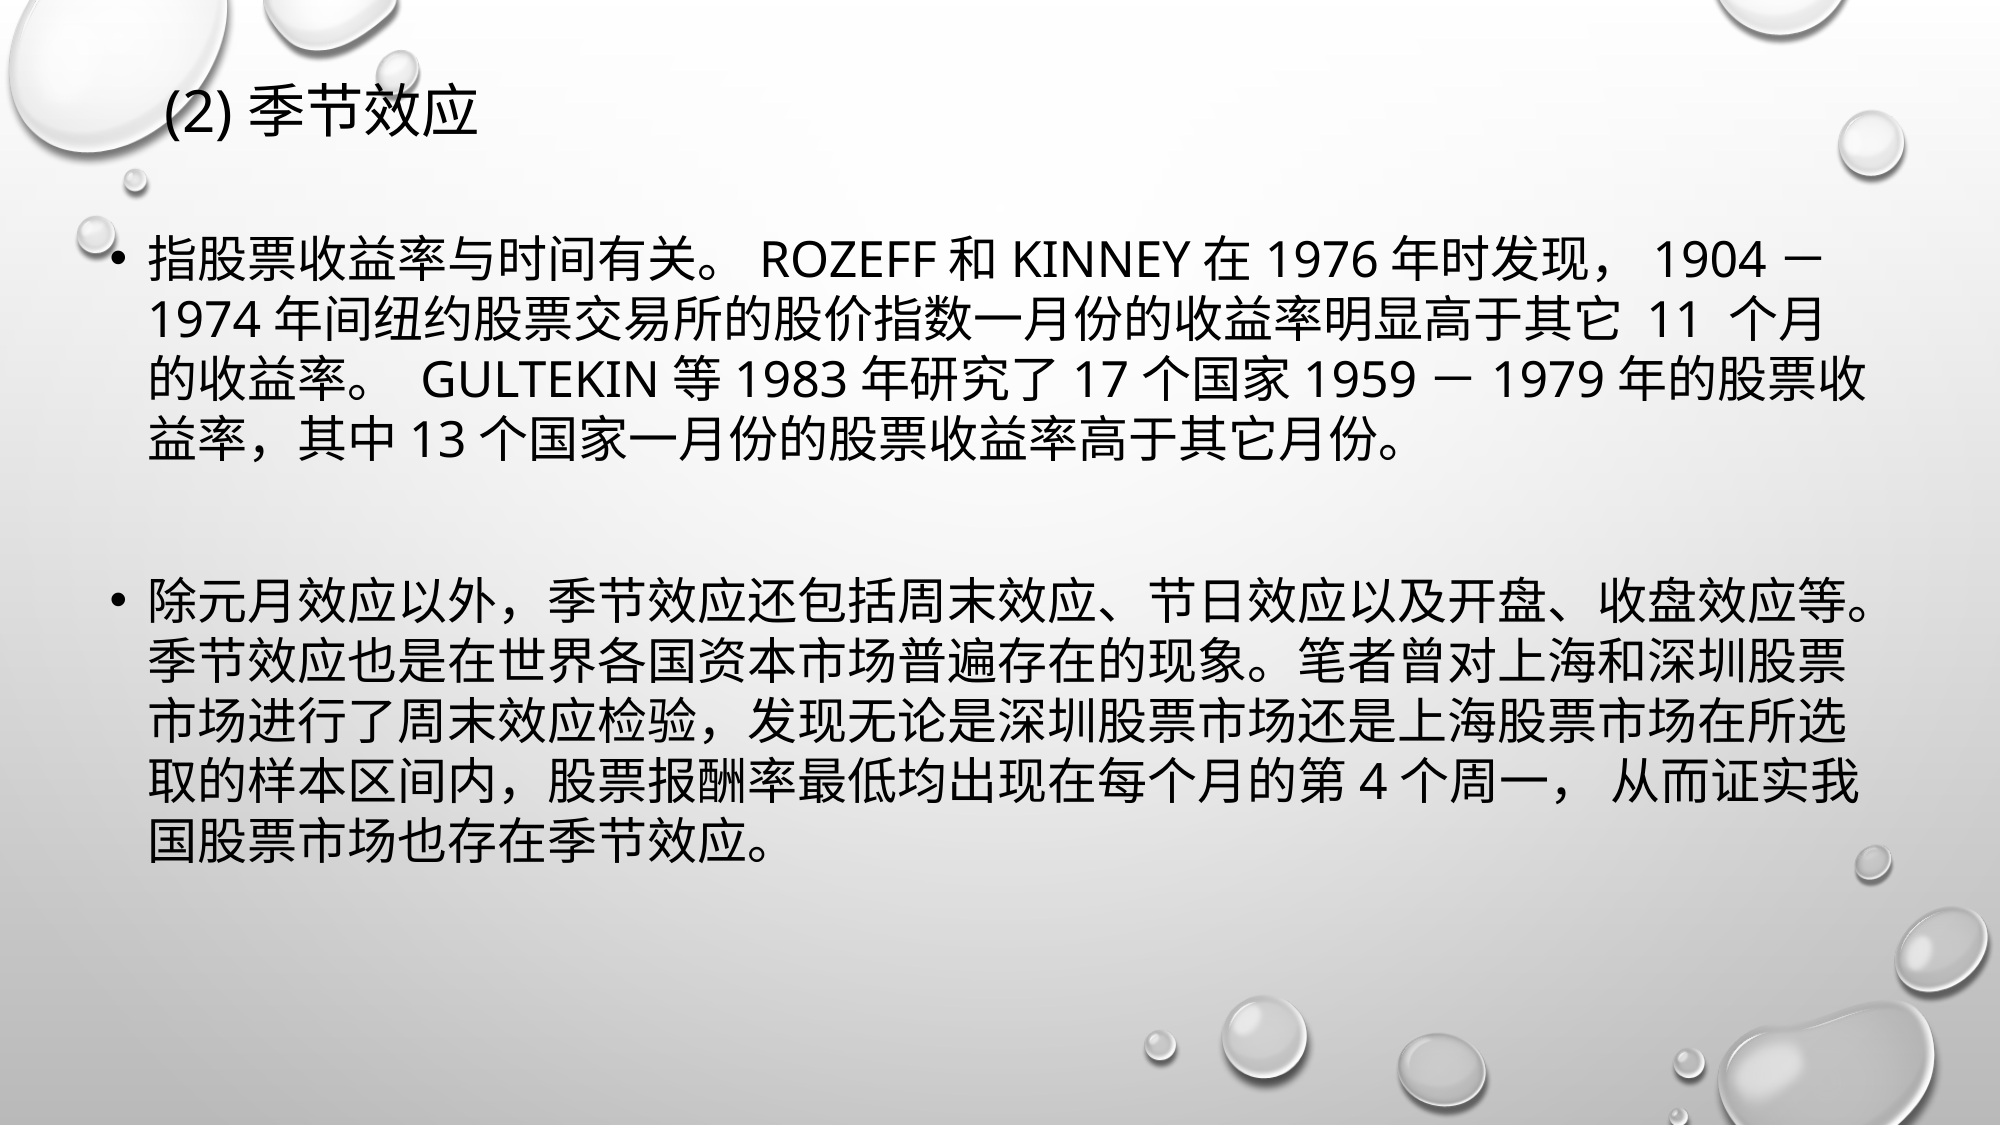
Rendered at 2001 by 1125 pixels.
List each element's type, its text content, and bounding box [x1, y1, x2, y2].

list 指股票收益率与时间有关。Rozeff和Kinney在1976年时发现，1904－1974年间纽约股票交易所的股价指数一月份的收益率明显高于其它 11 个月的收益率。 Gultekin等1983年研究了17个国家1959－1979年的股票收益率，其中13个国家一月份的股票收益率高于其它月份。 除元月效应以外，季节效应还包括周末效应、节日效应以及开盘、收盘效应等。季节效应也是在世界各国资本市场普遍存在的现象。笔者曾对上海和深圳股票市场进行了周末效应检验，发现无论是深圳股票市场还是上海股票市场在所选取的样本区间内，股票报酬率最低均出现在每个月的第4个周一， 从而证实我国股票市场也存在季节效应。 [94, 220, 1892, 1059]
picture [0, 0, 2000, 1125]
title (2)季节效应 [149, 64, 1851, 163]
